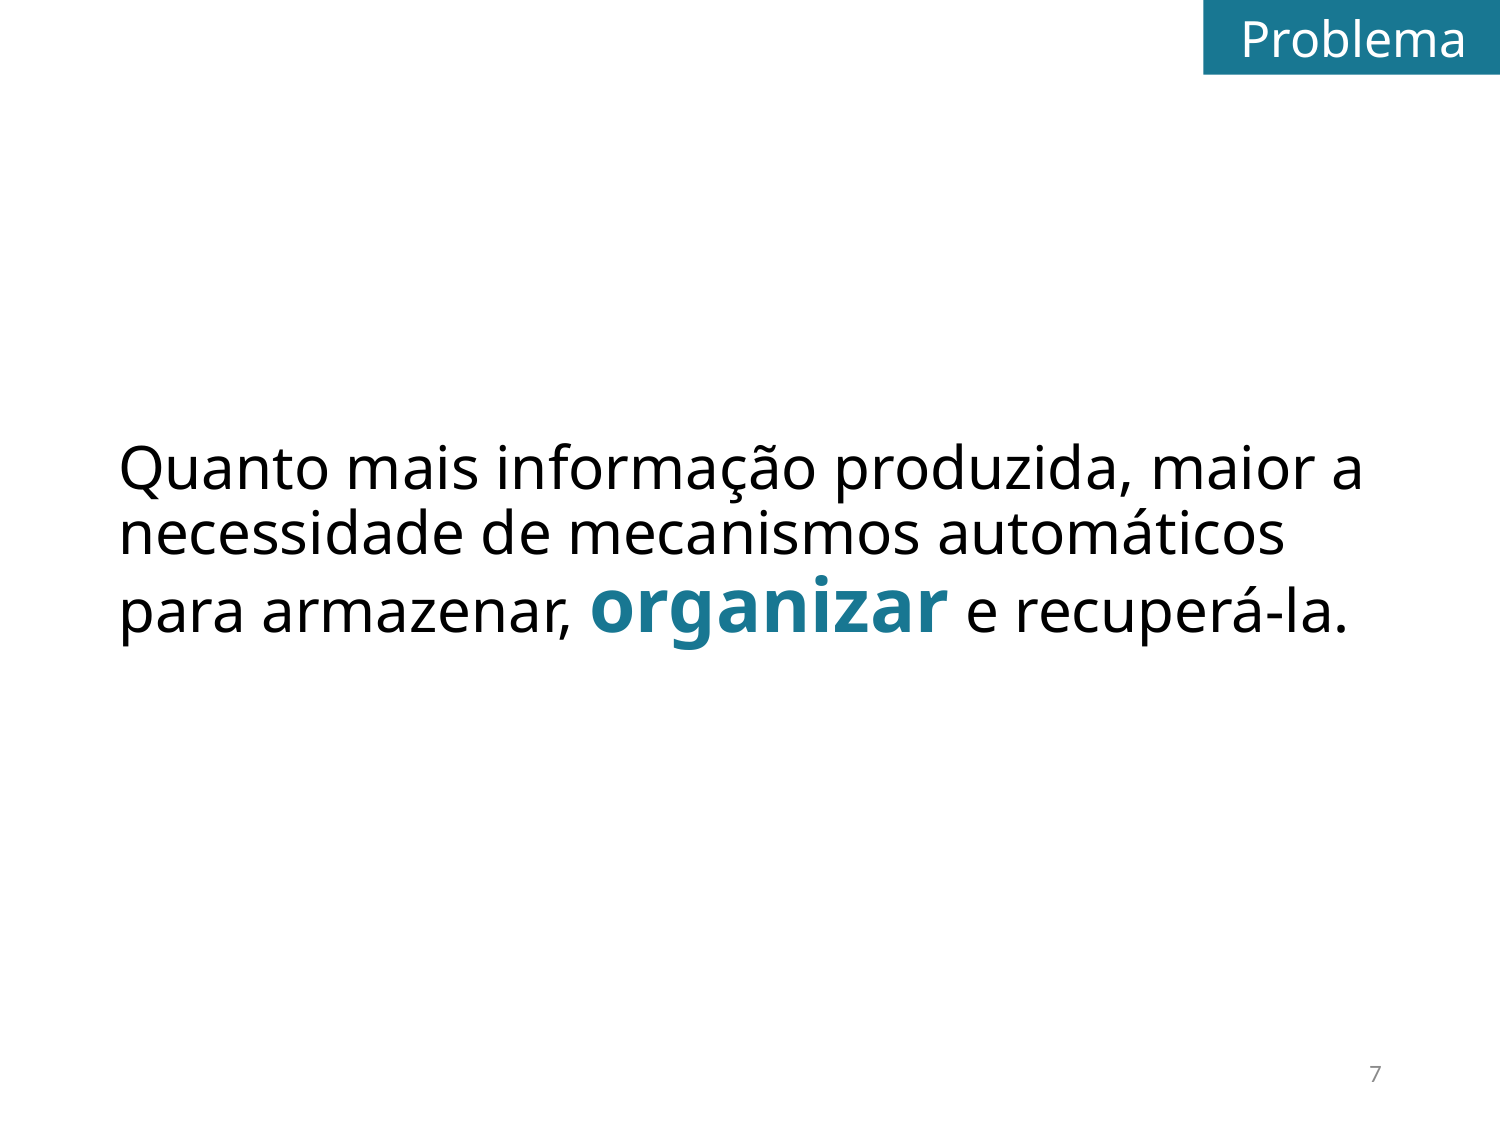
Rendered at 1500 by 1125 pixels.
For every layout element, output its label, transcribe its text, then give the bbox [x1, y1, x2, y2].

slide_number 7 [1059, 1042, 1397, 1103]
list Quanto mais informação produzida, maior a necessidade de mecanismos automáticos para armazenar, organizar e recuperá-la. [103, 430, 1397, 694]
text_box Problema [1203, 0, 1500, 75]
